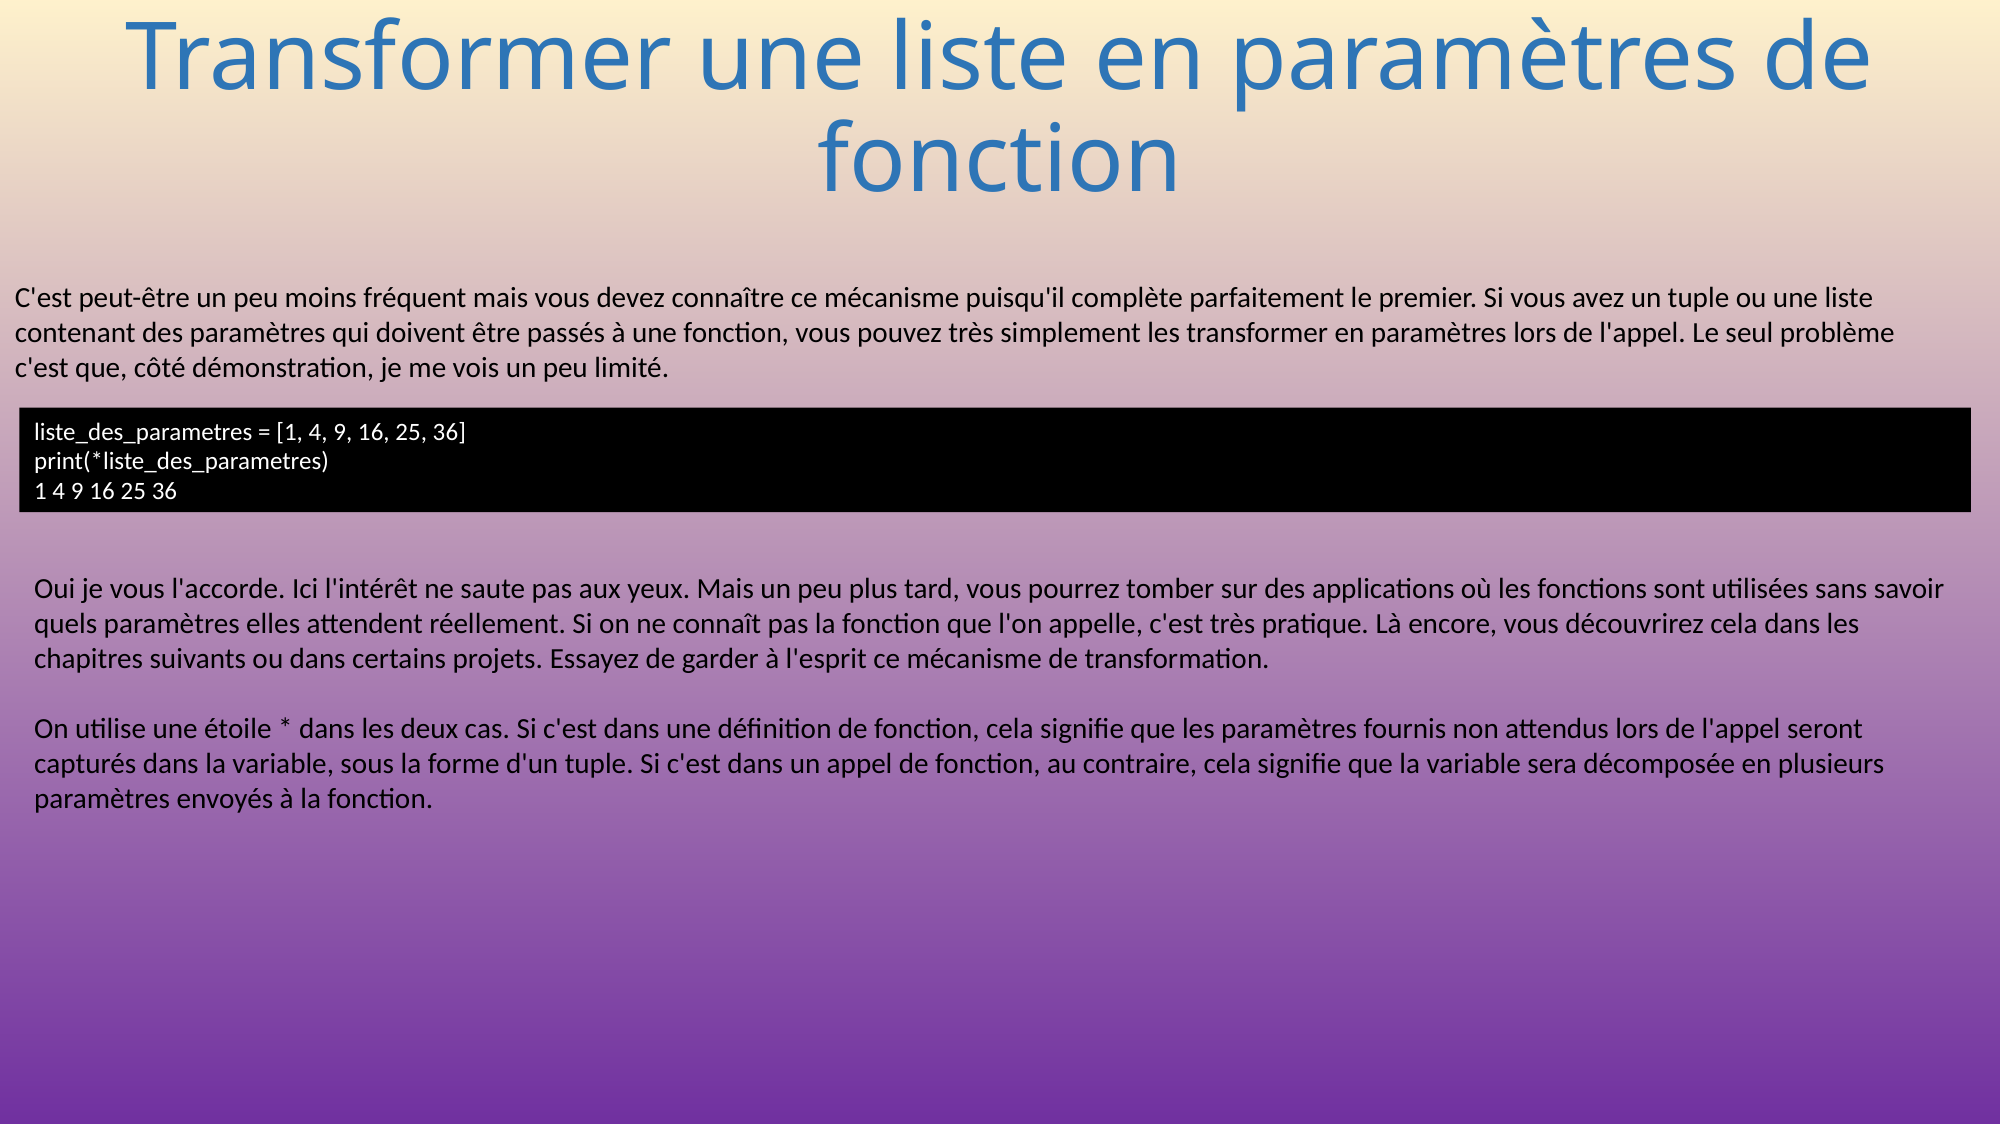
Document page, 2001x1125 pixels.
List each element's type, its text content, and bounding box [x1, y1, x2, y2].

text_box C'est peut-être un peu moins fréquent mais vous devez connaître ce mécanisme puisqu'il complète parfaitement le premier. Si vous avez un tuple ou une liste contenant des paramètres qui doivent être passés à une fonction, vous pouvez très simplement les transformer en paramètres lors de l'appel. Le seul problème c'est que, côté démonstration, je me vois un peu limité. [0, 270, 1952, 391]
list [0, 219, 2000, 1124]
text_box liste_des_parametres = [1, 4, 9, 16, 25, 36] print(*liste_des_parametres) 1 4 9 16 25 36 [19, 407, 1971, 513]
text_box Oui je vous l'accorde. Ici l'intérêt ne saute pas aux yeux. Mais un peu plus tard, vous pourrez tomber sur des applications où les fonctions sont utilisées sans savoir quels paramètres elles attendent réellement. Si on ne connaît pas la fonction que l'on appelle, c'est très pratique. Là encore, vous découvrirez cela dans les chapitres suivants ou dans certains projets. Essayez de garder à l'esprit ce mécanisme de transformation. On utilise une étoile * dans les deux cas. Si c'est dans une définition de fonction, cela signifie que les paramètres fournis non attendus lors de l'appel seront capturés dans la variable, sous la forme d'un tuple. Si c'est dans un appel de fonction, au contraire, cela signifie que la variable sera décomposée en plusieurs paramètres envoyés à la fonction. [19, 562, 1971, 857]
title Transformer une liste en paramètres de fonction [0, 1, 2000, 219]
